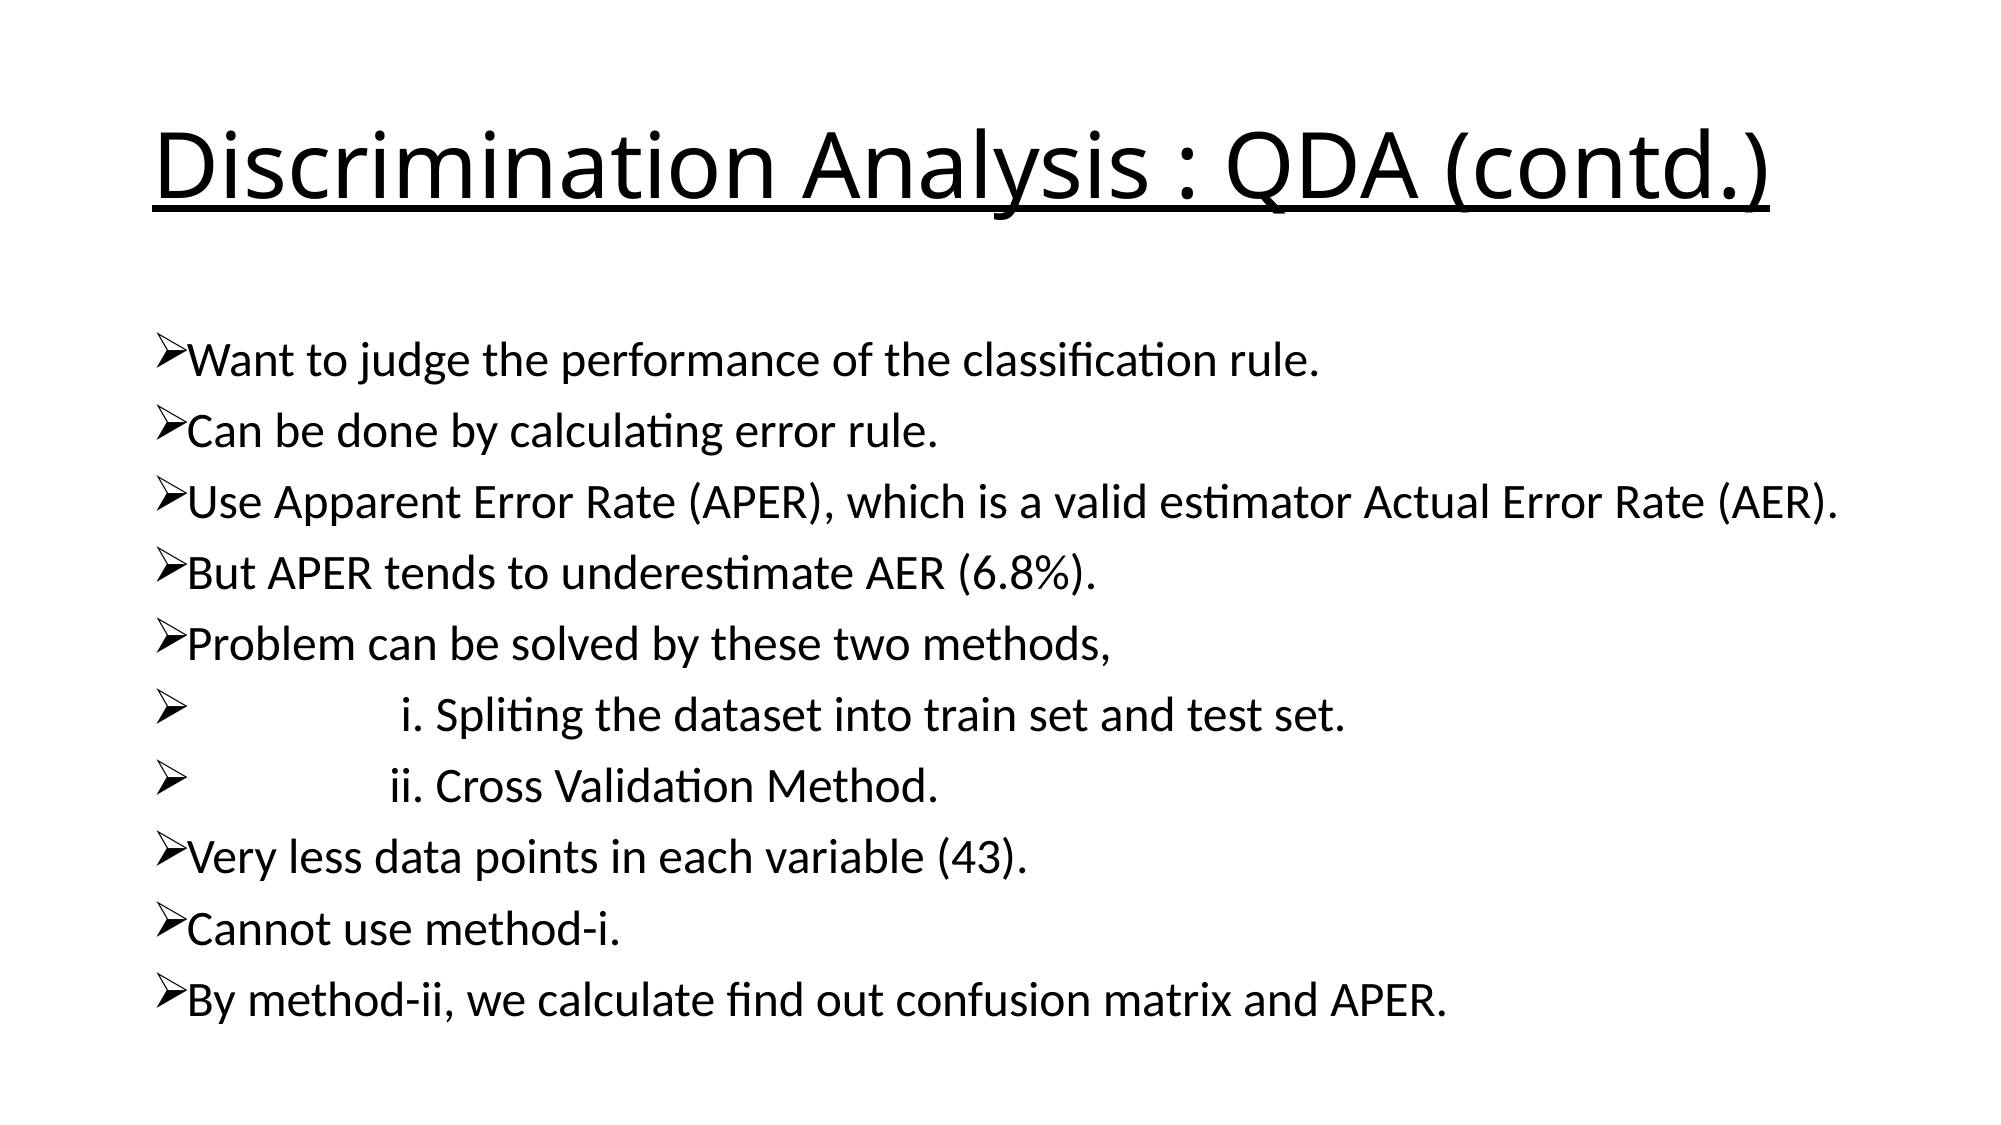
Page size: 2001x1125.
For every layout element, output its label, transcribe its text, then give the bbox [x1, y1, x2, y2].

title Discrimination Analysis : QDA (contd.) [137, 59, 1863, 278]
list Want to judge the performance of the classification rule. Can be done by calculating error rule. Use Apparent Error Rate (APER), which is a valid estimator Actual Error Rate (AER). But APER tends to underestimate AER (6.8%). Problem can be solved by these two methods, i. Spliting the dataset into train set and test set. ii. Cross Validation Method. Very less data points in each variable (43). Cannot use method-i. By method-ii, we calculate find out confusion matrix and APER. [137, 326, 1863, 1081]
